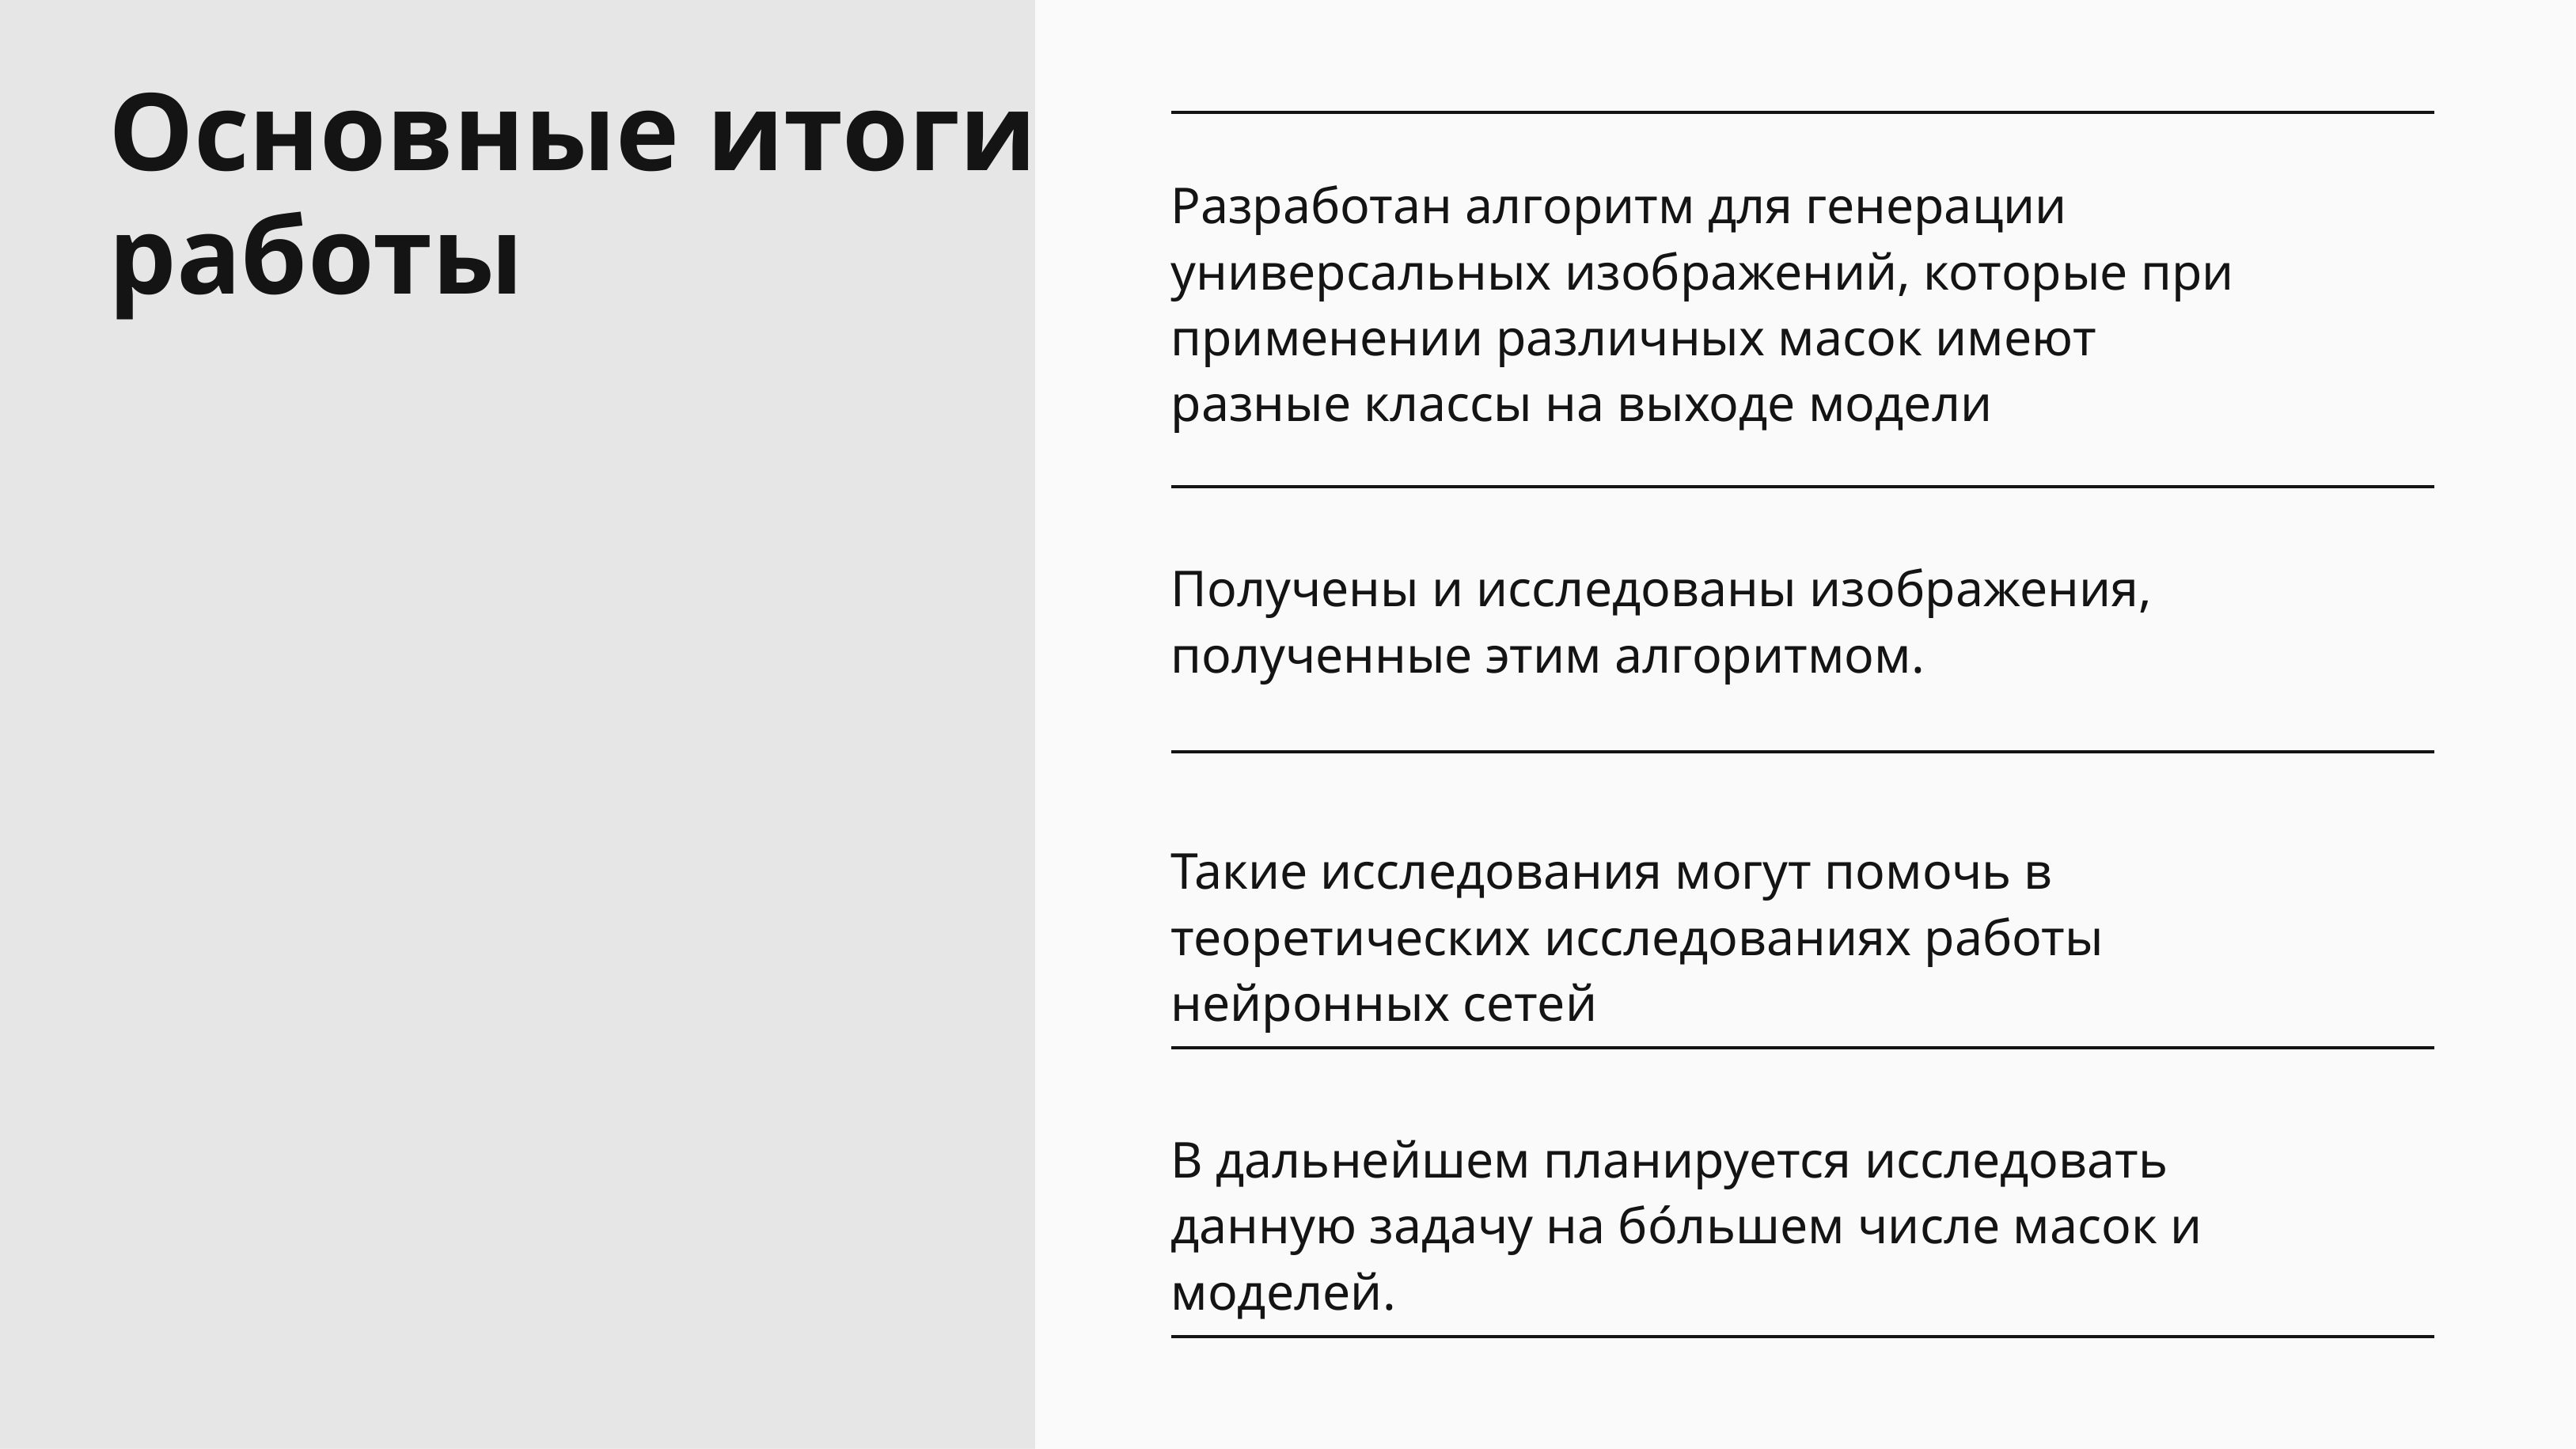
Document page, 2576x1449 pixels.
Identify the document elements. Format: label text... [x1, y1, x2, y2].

text_box Такие исследования могут помочь в теоретических исследованиях работы нейронных сетей [1170, 833, 2259, 1031]
text_box В дальнейшем планируется исследовать данную задачу на бо́льшем числе масок и моделей. [1170, 1121, 2259, 1320]
text_box Основные итоги работы [108, 67, 1097, 316]
text_box Разработан алгоритм для генерации универсальных изображений, которые при применении различных масок имеют разные классы на выходе модели [1170, 167, 2259, 432]
text_box Получены и исследованы изображения, полученные этим алгоритмом. [1170, 551, 2259, 683]
text_box [0, 0, 1036, 1449]
